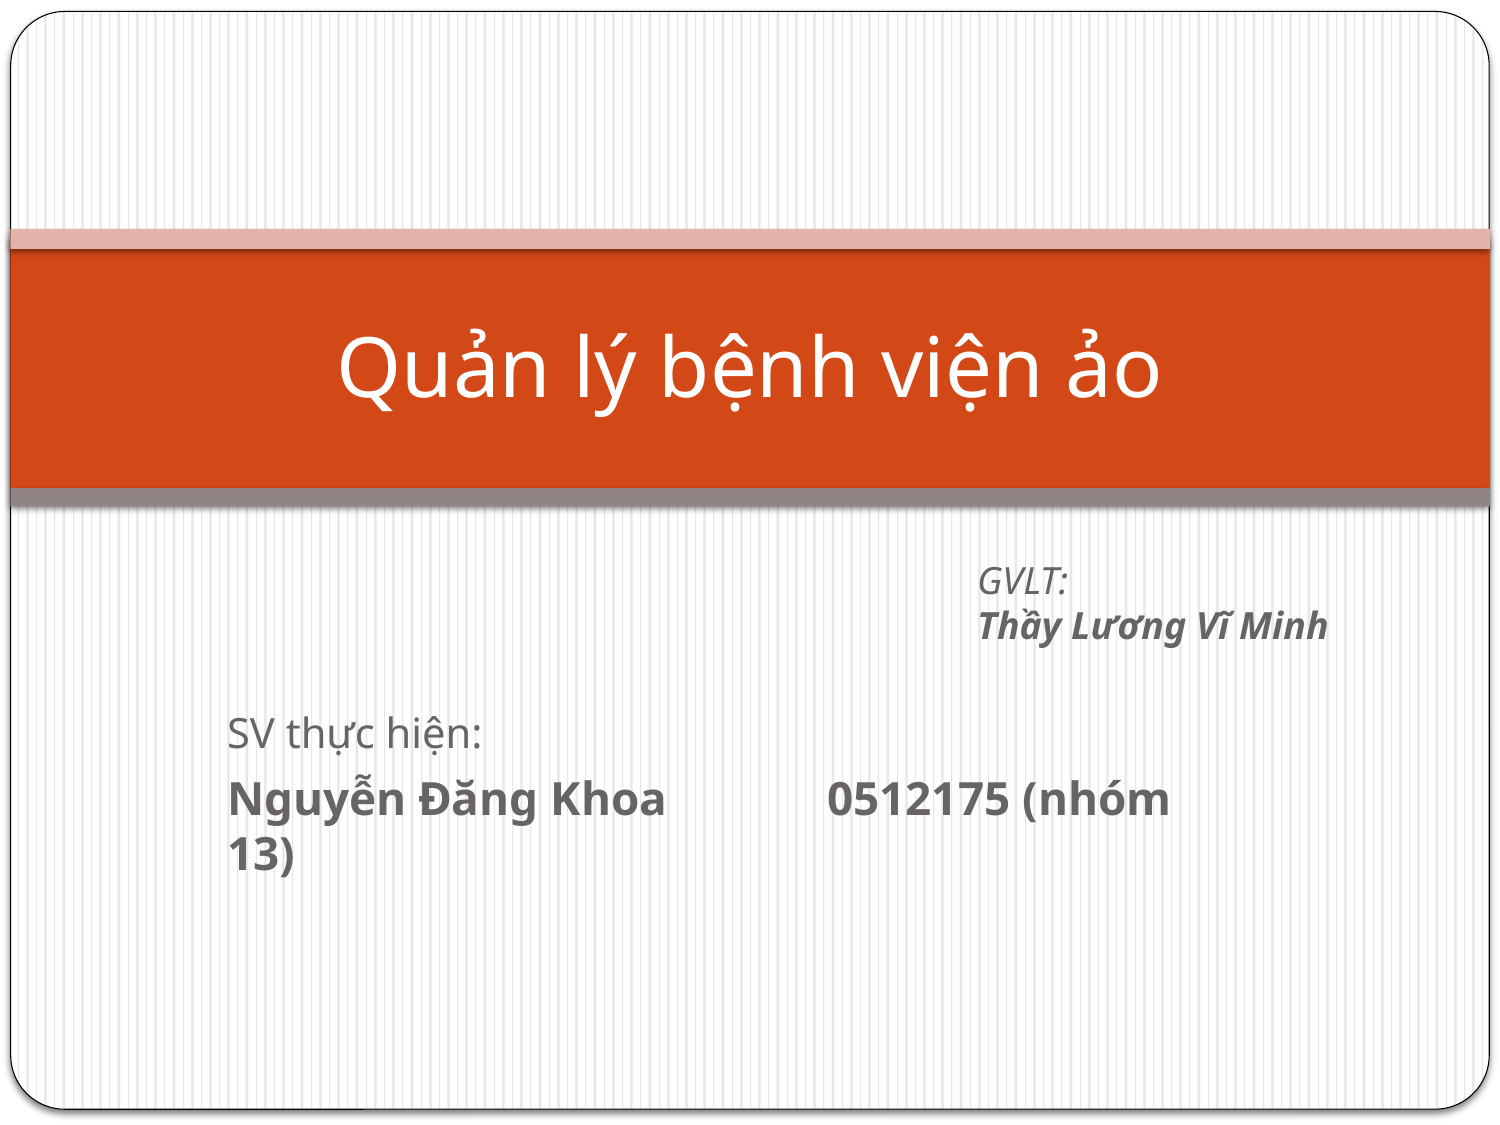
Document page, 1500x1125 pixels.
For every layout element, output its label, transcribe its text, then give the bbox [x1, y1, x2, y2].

text_box SV thực hiện: Nguyễn Đăng Khoa 0512175 (nhóm 13) [212, 699, 1263, 1000]
title Quản lý bệnh viện ảo [75, 247, 1425, 489]
text_box GVLT: Thầy Lương Vĩ Minh [962, 549, 1400, 655]
